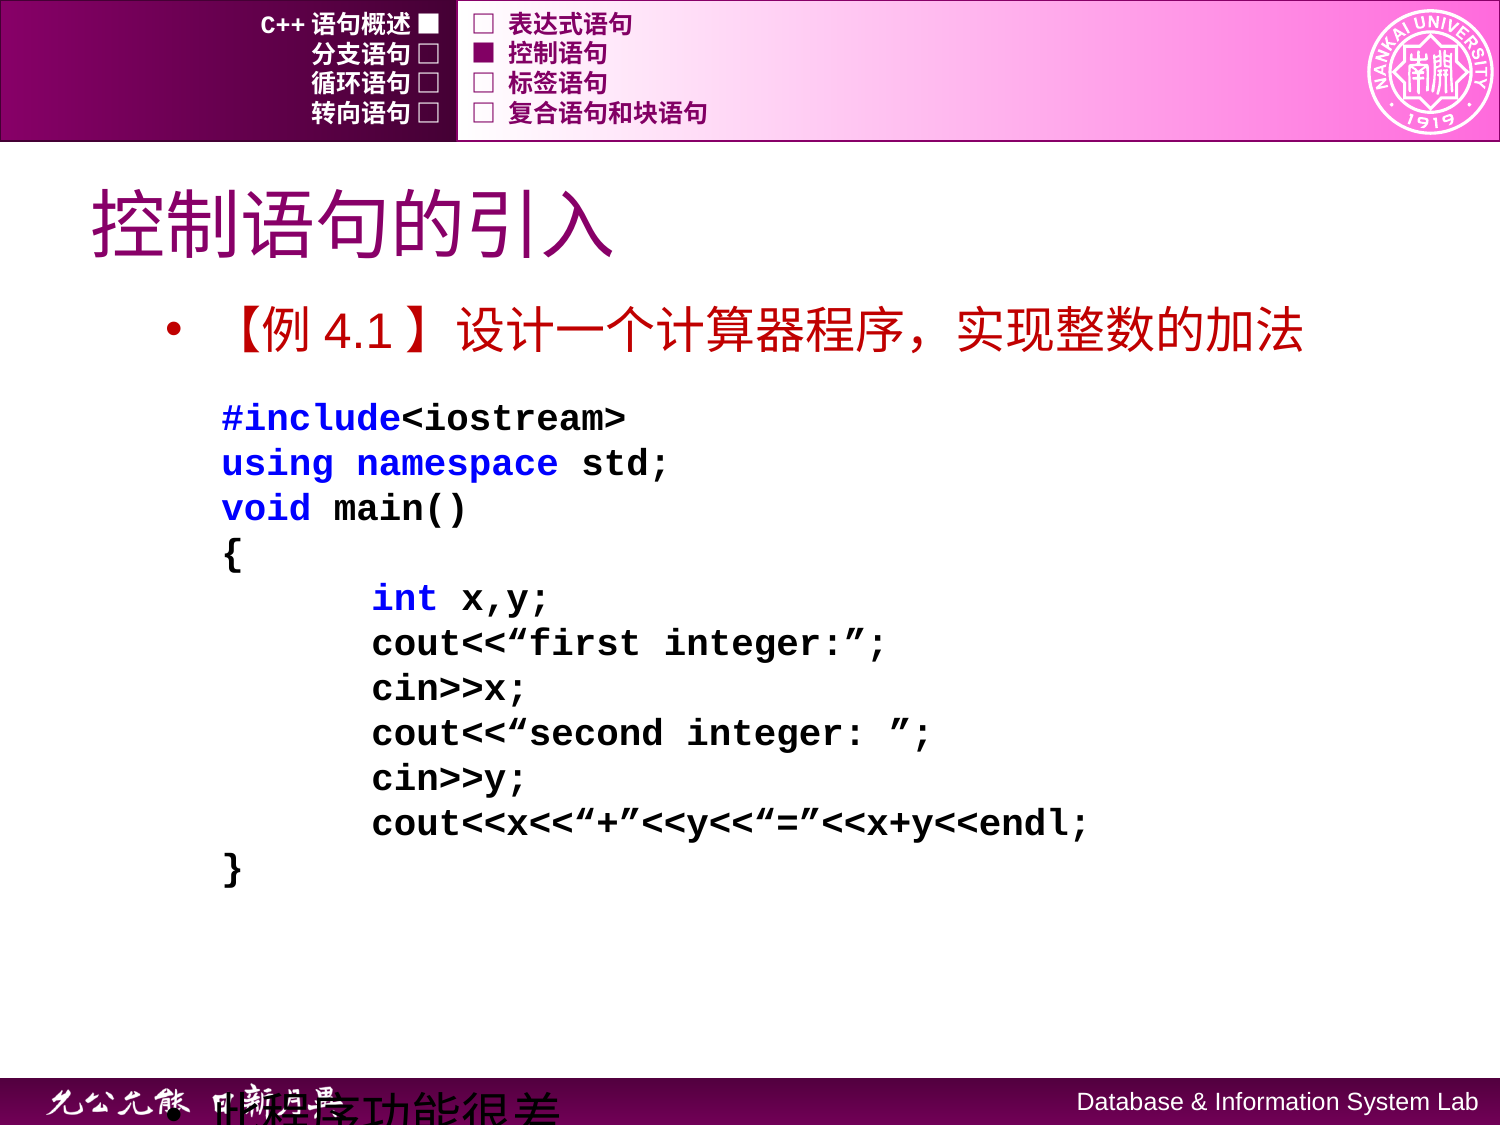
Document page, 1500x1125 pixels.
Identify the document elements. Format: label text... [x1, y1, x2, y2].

list 【例4.1】设计一个计算器程序，实现整数的加法 此程序功能很差 [74, 290, 1413, 1055]
text_box ■ 控制语句 [455, 36, 1361, 66]
text_box □ 复合语句和块语句 [455, 95, 1361, 129]
text_box 分支语句 □ [0, 36, 455, 66]
text_box □ 表达式语句 [455, 7, 1361, 36]
text_box 转向语句 □ [0, 95, 455, 129]
text_box C++语句概述 ■ [0, 7, 455, 36]
text_box □ 标签语句 [455, 66, 1361, 95]
picture [35, 1081, 356, 1122]
text_box #include<iostream> using namespace std; void main() { int x,y; cout<<“first integer:”; cin>>x; cout<<“second integer: ”; cin>>y; cout<<x<<“+”<<y<<“=”<<x+y<<endl; } [206, 385, 1353, 895]
title 控制语句的引入 [74, 163, 1426, 282]
text_box 循环语句 □ [0, 66, 455, 95]
